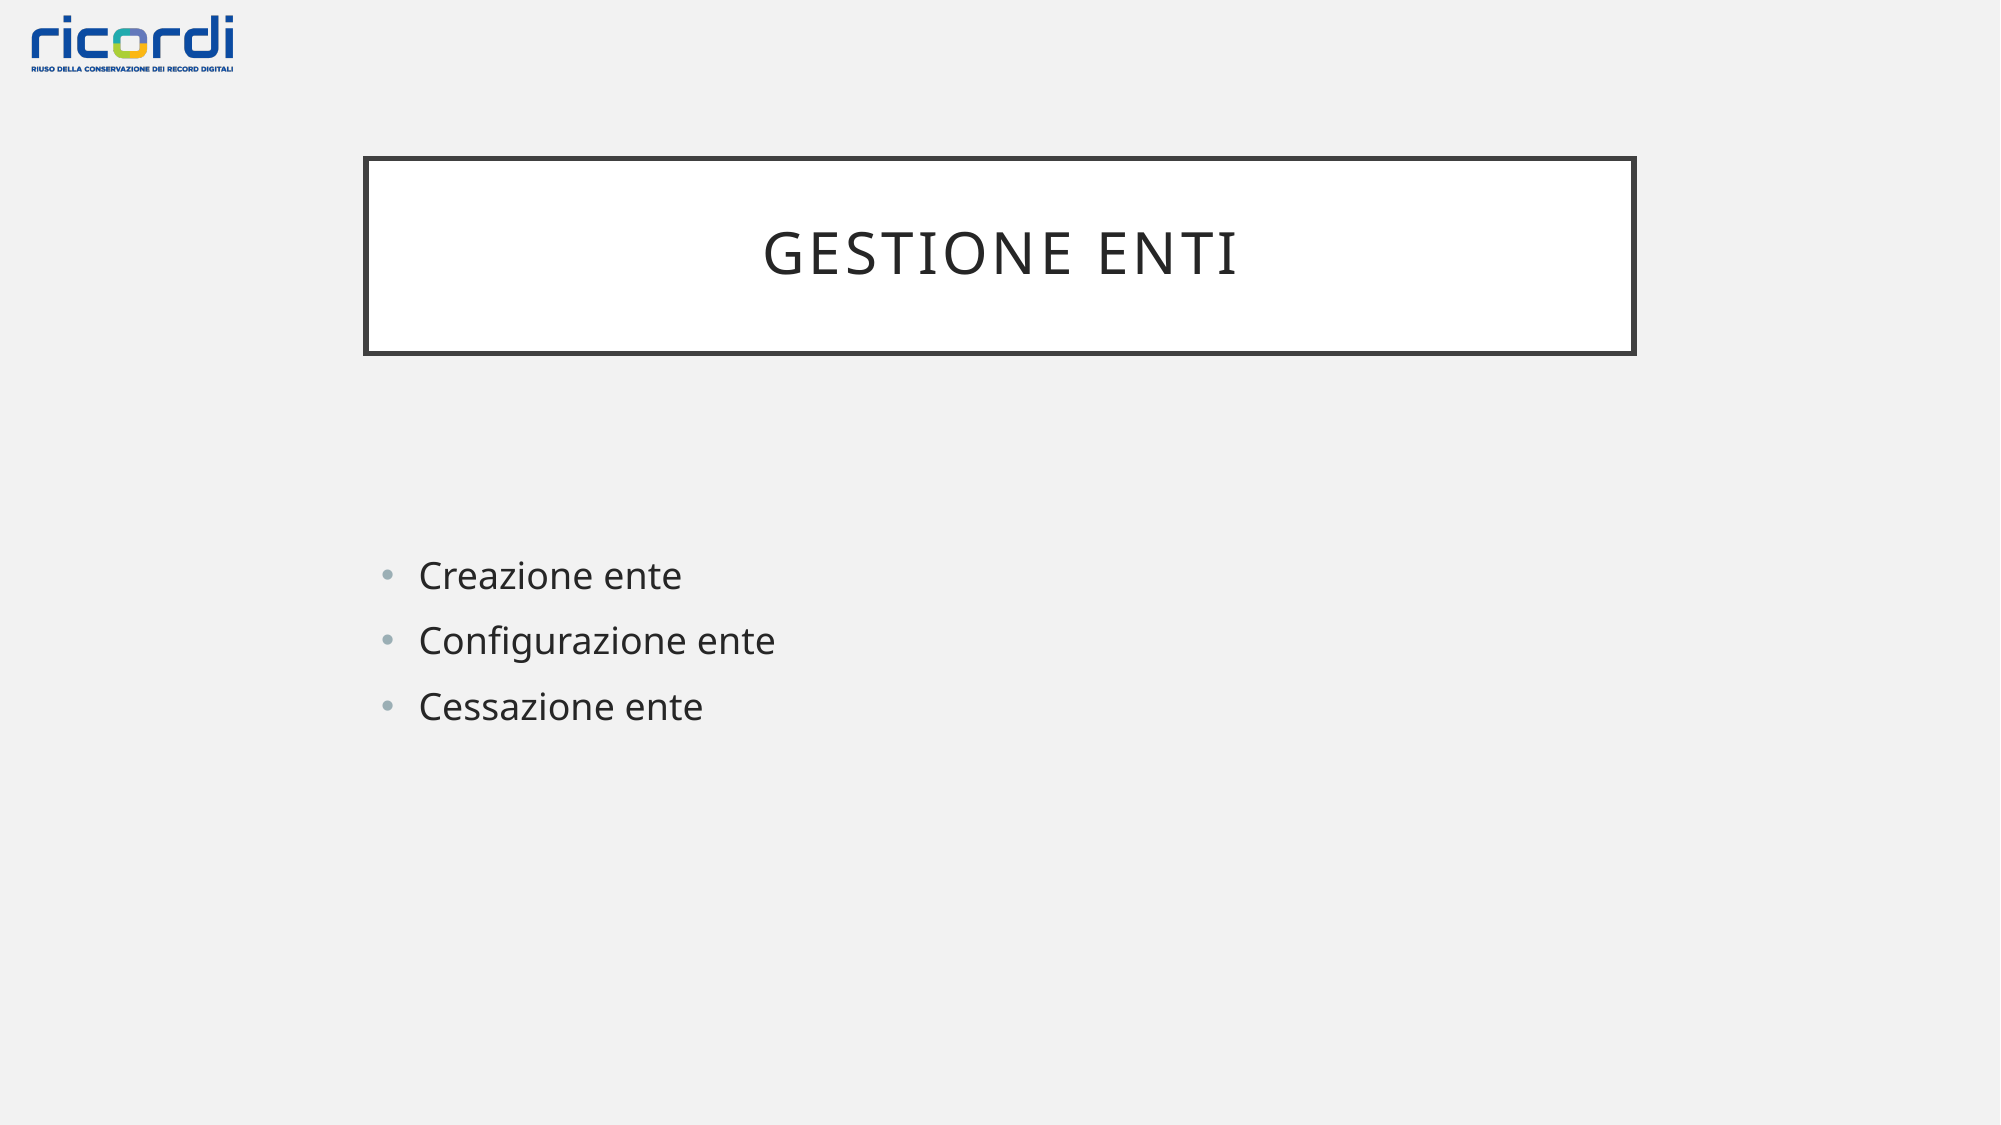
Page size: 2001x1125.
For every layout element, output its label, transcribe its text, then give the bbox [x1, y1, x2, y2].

picture [28, 12, 236, 75]
list Creazione ente Configurazione ente Cessazione ente [366, 432, 1634, 848]
title Gestione enti [363, 156, 1637, 356]
